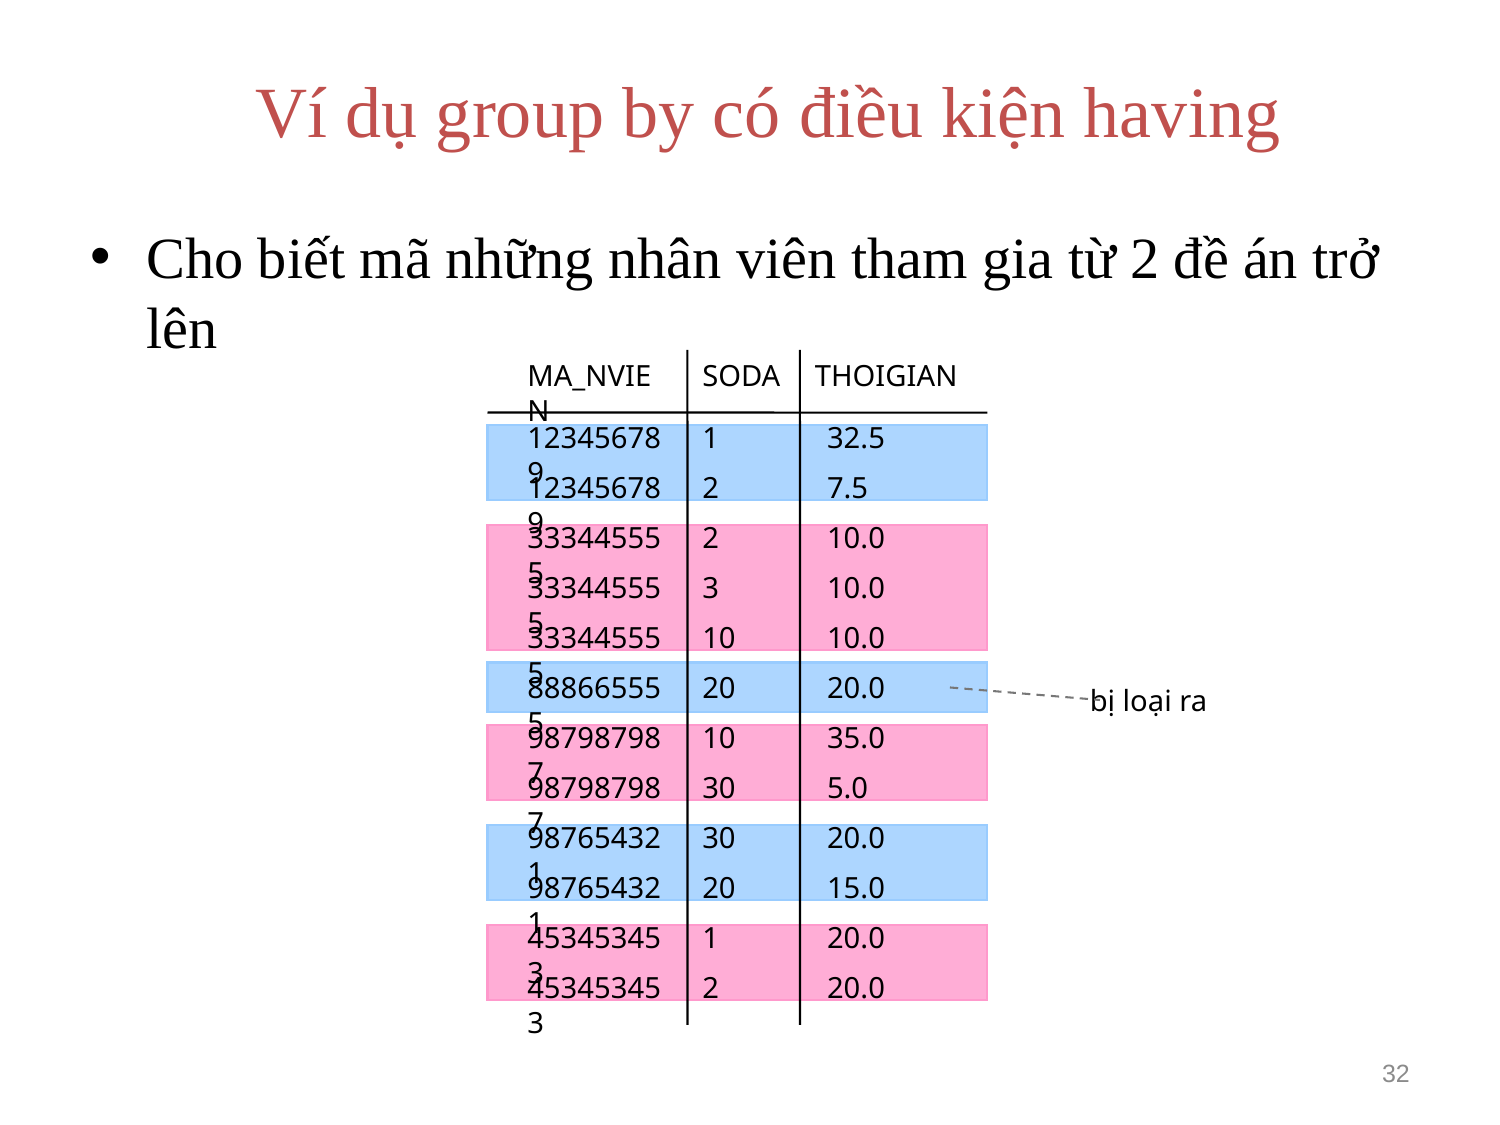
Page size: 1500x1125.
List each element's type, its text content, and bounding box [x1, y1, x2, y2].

title Ví dụ group by có điều kiện having [75, 58, 1463, 160]
text_box bị loại ra [1074, 674, 1250, 725]
slide_number 32 [1074, 1042, 1425, 1103]
list Cho biết mã những nhân viên tham gia từ 2 đề án trở lên [75, 212, 1425, 1038]
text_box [487, 349, 988, 1026]
